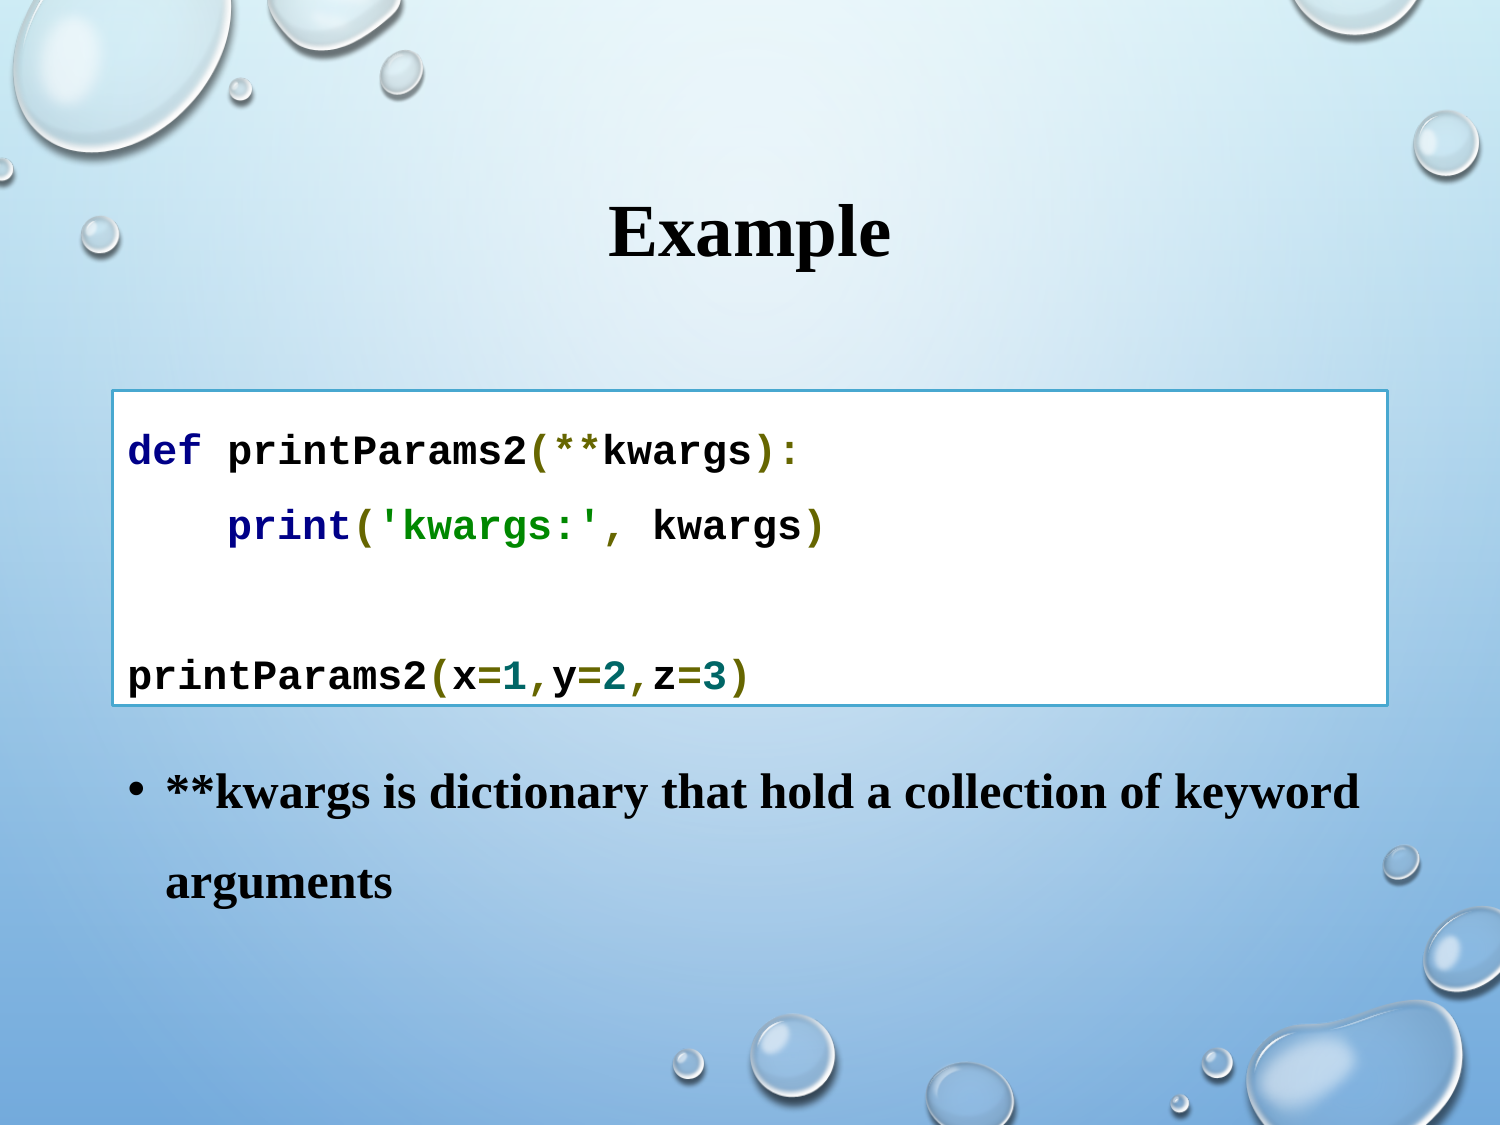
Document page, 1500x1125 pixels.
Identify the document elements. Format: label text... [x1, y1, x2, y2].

picture [0, 0, 1500, 1125]
text_box def printParams2(**kwargs): print('kwargs:', kwargs) printParams2(x=1,y=2,z=3) [111, 389, 1389, 707]
list **kwargs is dictionary that hold a collection of keyword arguments [112, 720, 1388, 950]
title Example [112, 101, 1388, 364]
